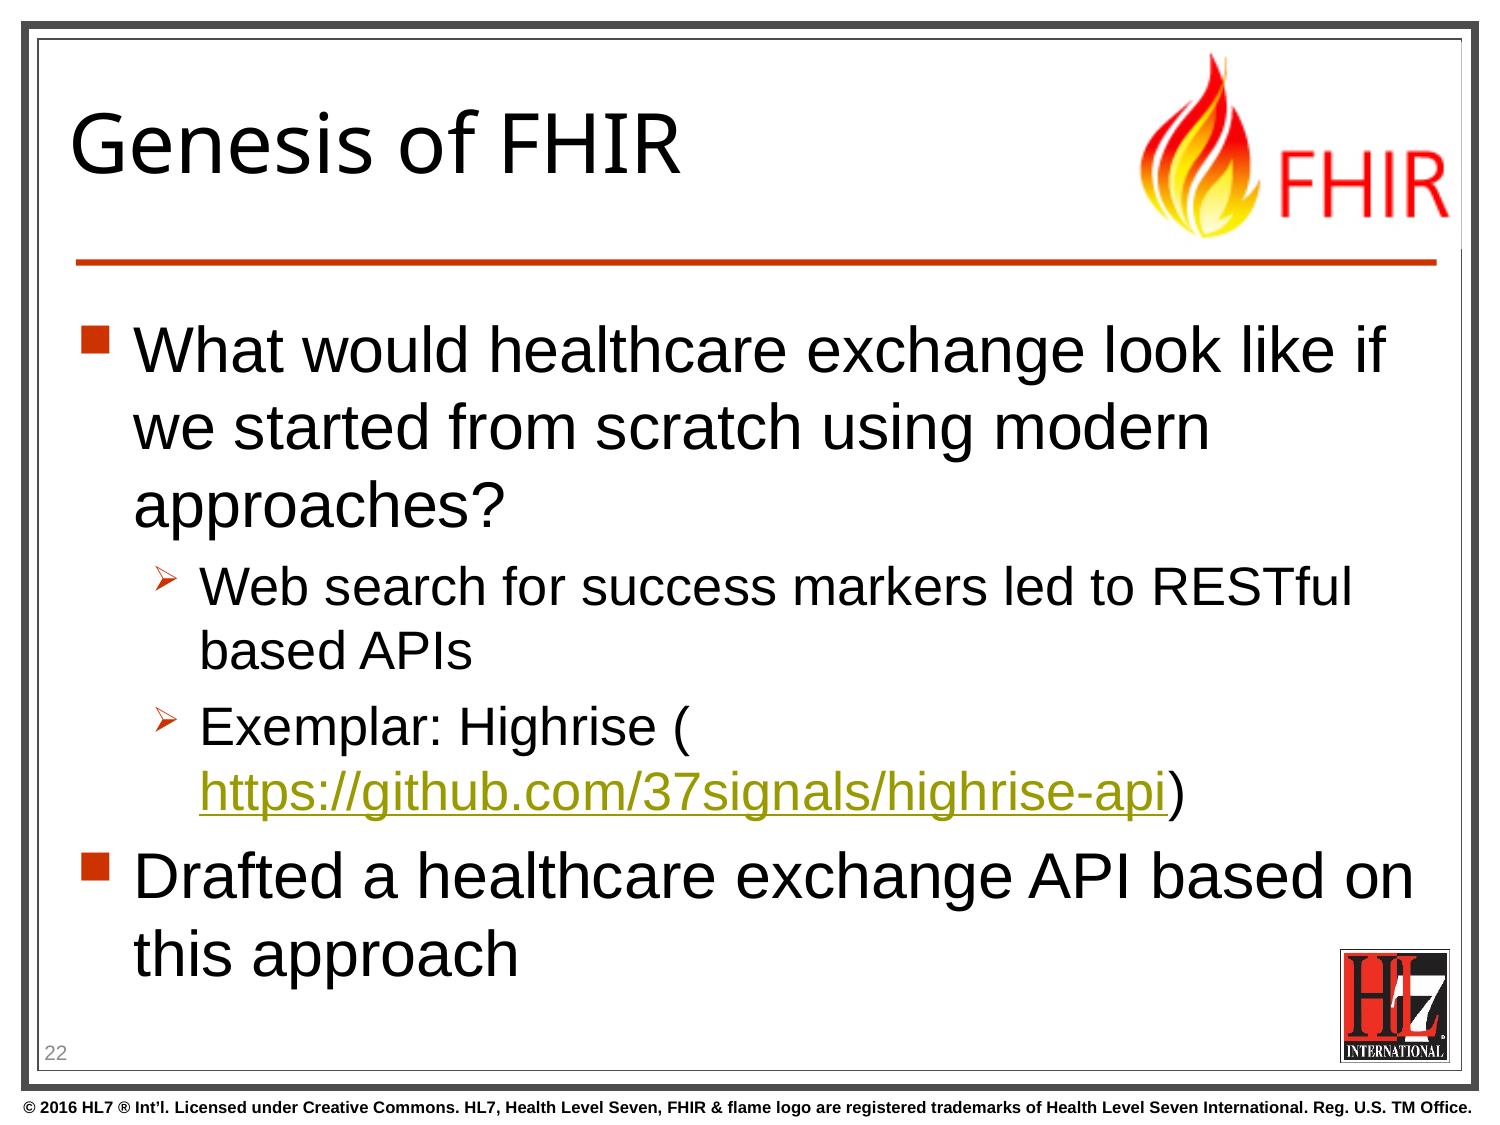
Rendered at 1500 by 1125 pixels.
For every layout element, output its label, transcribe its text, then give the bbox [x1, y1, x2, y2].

picture [1340, 949, 1450, 1063]
list What would healthcare exchange look like if we started from scratch using modern approaches? Web search for success markers led to RESTful based APIs Exemplar: Highrise (https://github.com/37signals/highrise-api) Drafted a healthcare exchange API based on this approach [62, 299, 1438, 1059]
slide_number 22 [29, 1034, 148, 1071]
title Genesis of FHIR [53, 54, 1122, 244]
picture [1124, 42, 1462, 249]
